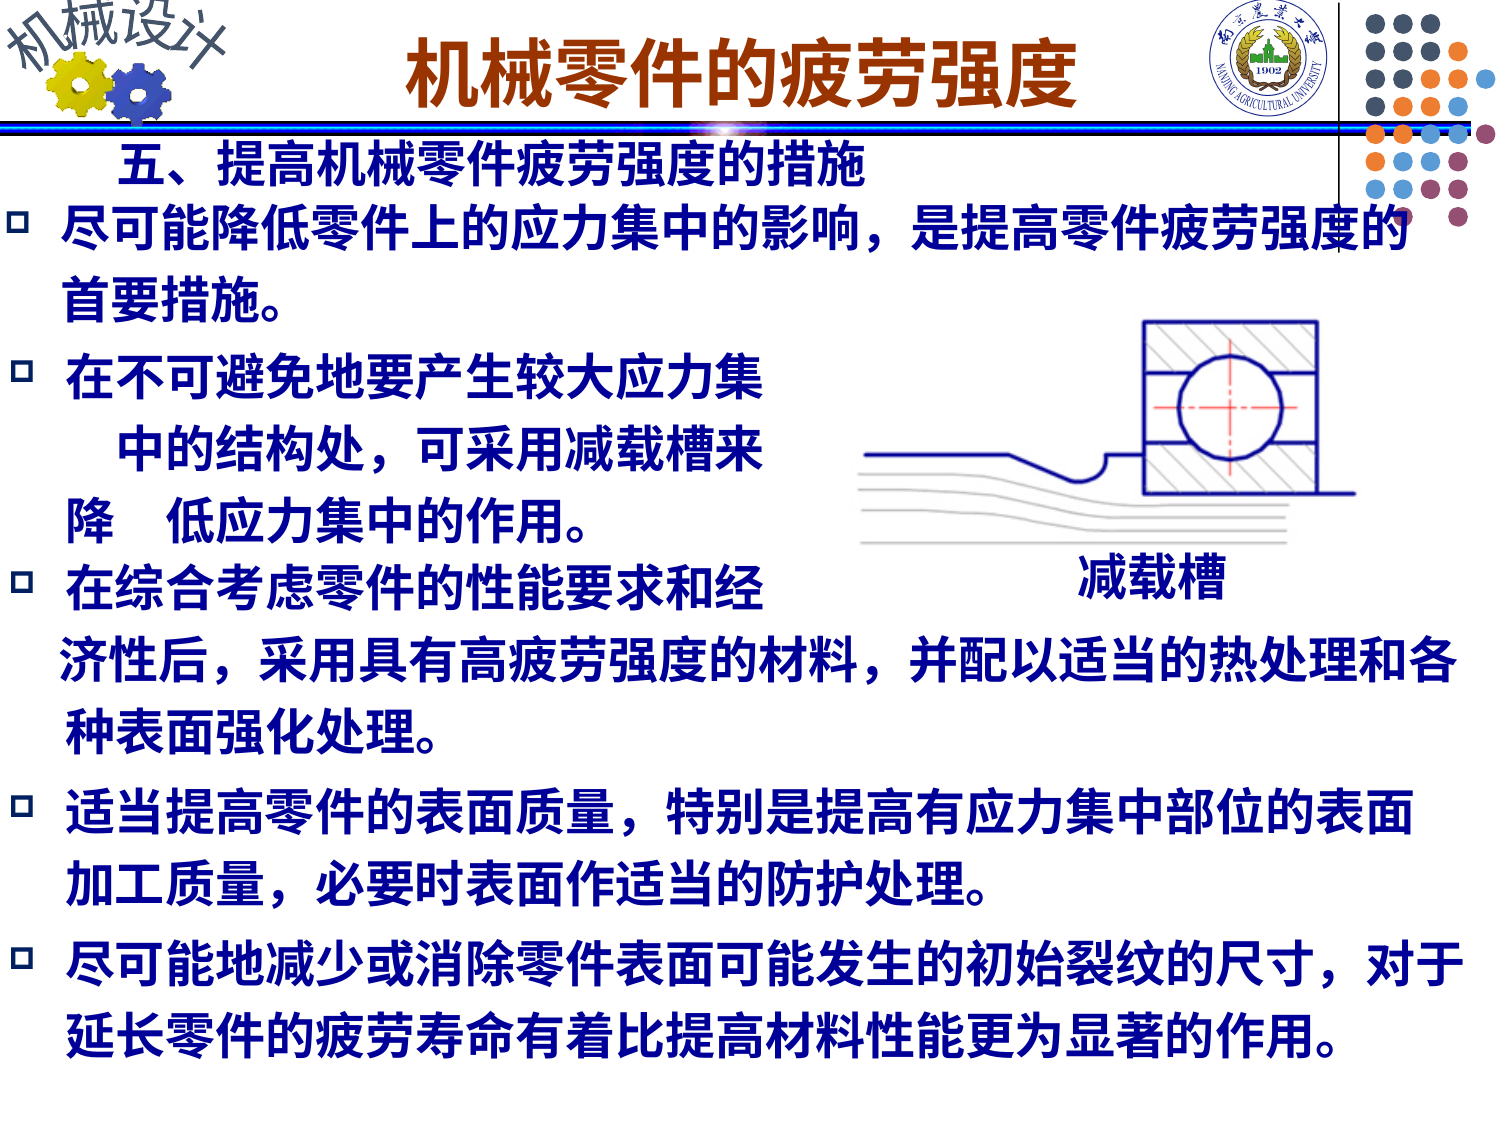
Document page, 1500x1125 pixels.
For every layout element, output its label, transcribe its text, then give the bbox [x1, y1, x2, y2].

picture [1385, 130, 1393, 136]
text_box 尽可能地减少或消除零件表面可能发生的初始裂纹的尺寸，对于延长零件的疲劳寿命有着比提高材料性能更为显著的作用。 [0, 925, 1483, 1061]
picture [881, 121, 1338, 127]
text_box 在不可避免地要产生较大应力集 中的结构处，可采用减载槽来降 低应力集中的作用。 [0, 344, 790, 539]
picture [1208, 0, 1328, 117]
text_box 尽可能降低零件上的应力集中的影响，是提高零件疲劳强度的首要措施。 [0, 212, 1464, 301]
picture [0, 45, 175, 127]
picture [0, 130, 101, 136]
text_box 减载槽 [1062, 550, 1243, 613]
picture [1440, 130, 1449, 136]
picture [881, 130, 1338, 136]
picture [1340, 121, 1471, 136]
picture [1412, 130, 1421, 136]
text_box 机械零件的疲劳强度 [389, 19, 1111, 124]
text_box 在综合考虑零件的性能要求和经 济性后，采用具有高疲劳强度的材料，并配以适当的热处理和各种表面强化处理。 [0, 572, 1483, 733]
picture [849, 309, 1363, 550]
text_box 适当提高零件的表面质量，特别是提高有应力集中部位的表面加工质量，必要时表面作适当的防护处理。 [0, 761, 1464, 921]
picture [1340, 130, 1366, 136]
text_box 五、提高机械零件疲劳强度的措施 [101, 113, 881, 201]
